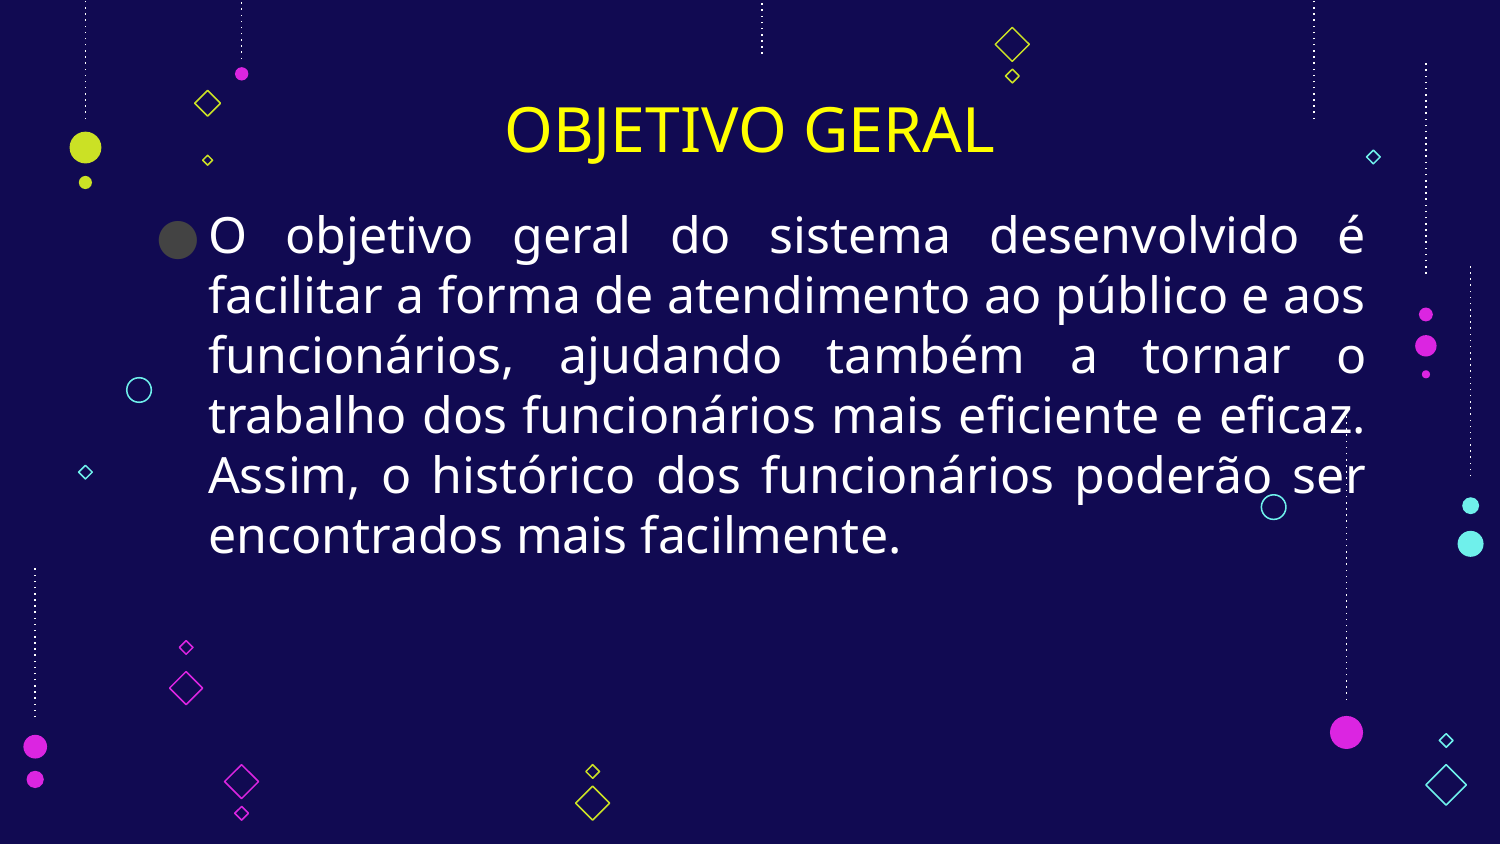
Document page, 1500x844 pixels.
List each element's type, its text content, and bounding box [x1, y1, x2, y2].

text_box [1261, 494, 1286, 520]
text_box [1329, 715, 1364, 749]
text_box [194, 90, 221, 117]
text_box [179, 640, 193, 655]
text_box [169, 671, 203, 705]
list O objetivo geral do sistema desenvolvido é facilitar a forma de atendimento ao público e aos funcionários, ajudando também a tornar o trabalho dos funcionários mais eficiente e eficaz. Assim, o histórico dos funcionários poderão ser encontrados mais facilmente. [118, 189, 1382, 756]
text_box [126, 377, 152, 403]
text_box [202, 155, 213, 166]
title OBJETIVO GERAL [118, 88, 1382, 167]
text_box [1366, 150, 1381, 164]
